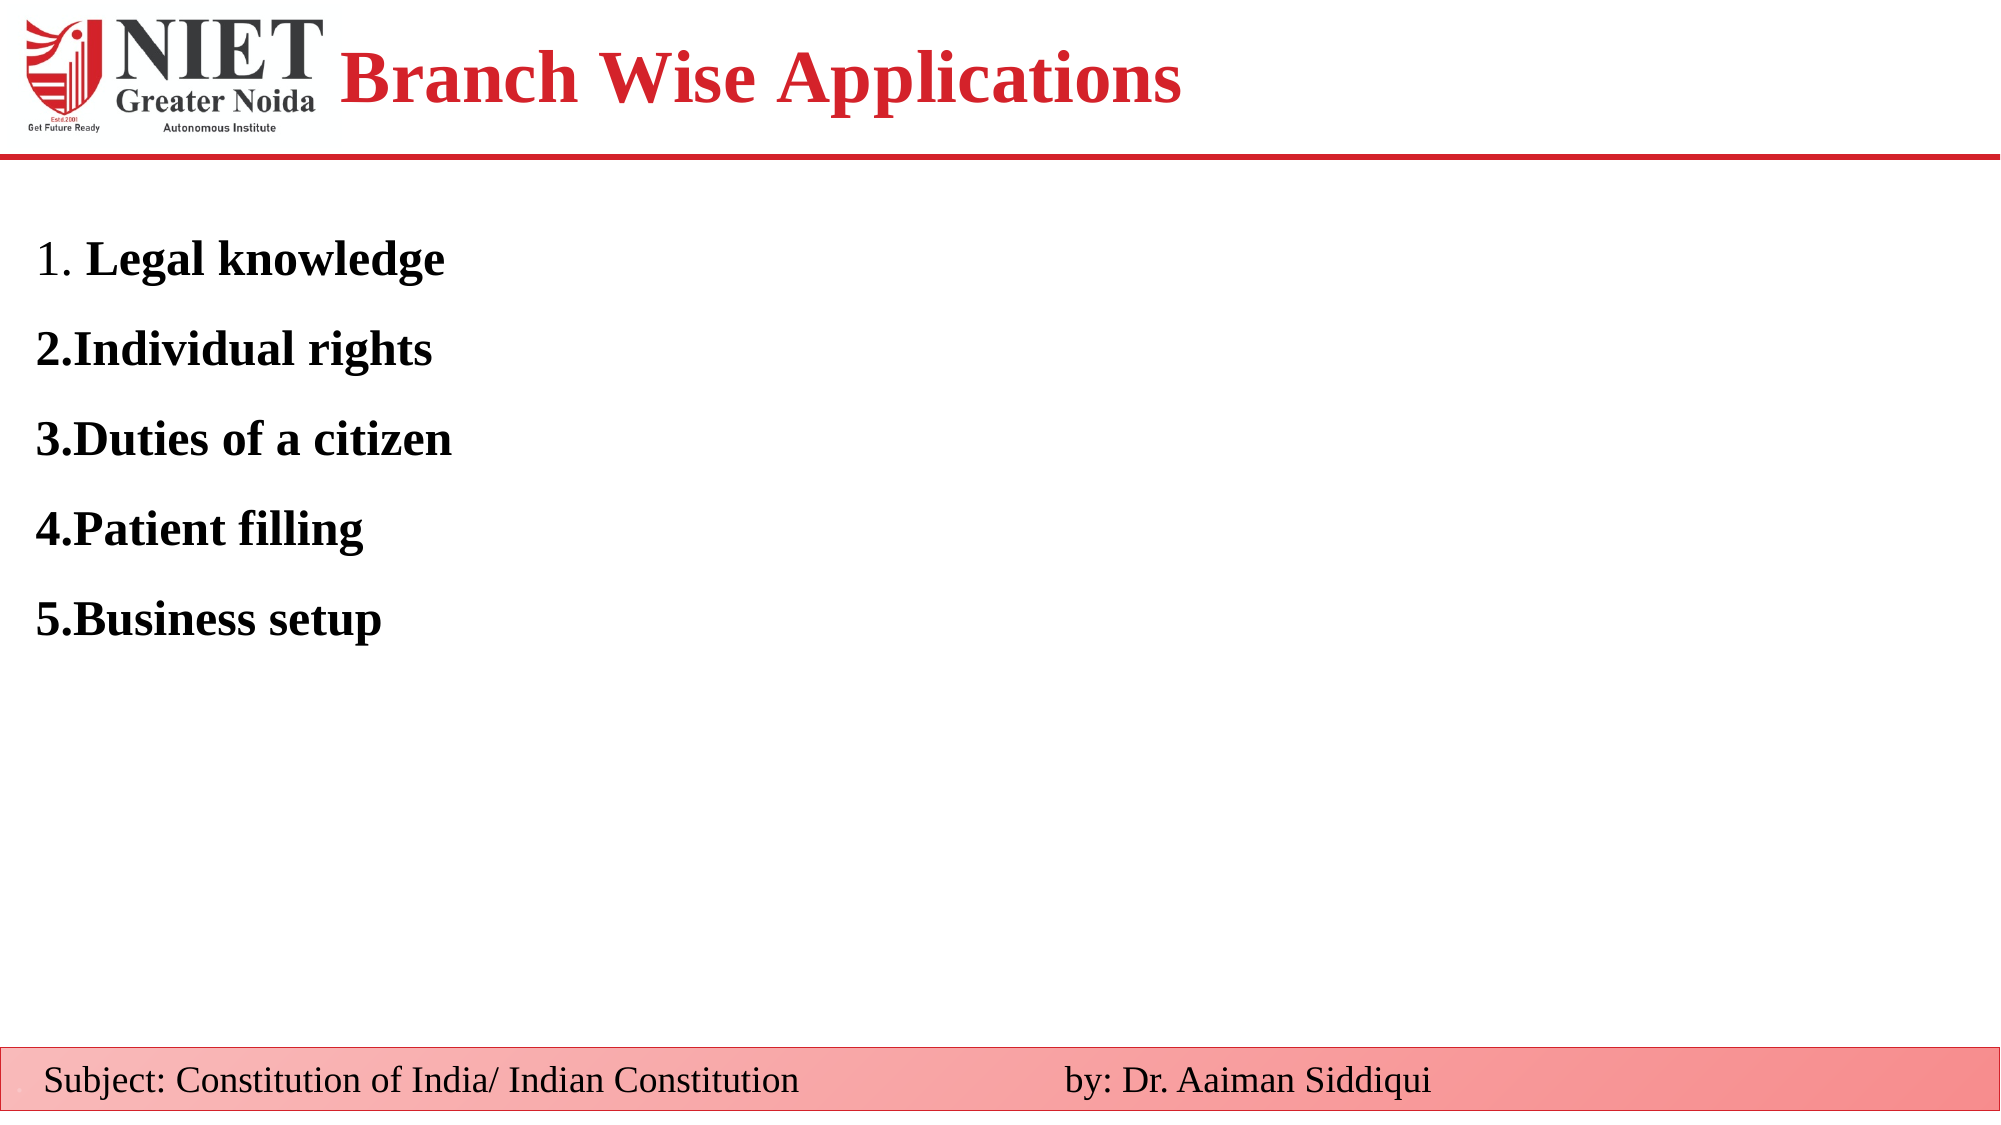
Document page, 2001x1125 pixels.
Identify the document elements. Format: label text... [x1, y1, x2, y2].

list Legal knowledge Individual rights Duties of a citizen Patient filling Business setup [35, 192, 1960, 834]
title Branch Wise Applications [325, 15, 1993, 141]
picture [7, 4, 342, 148]
